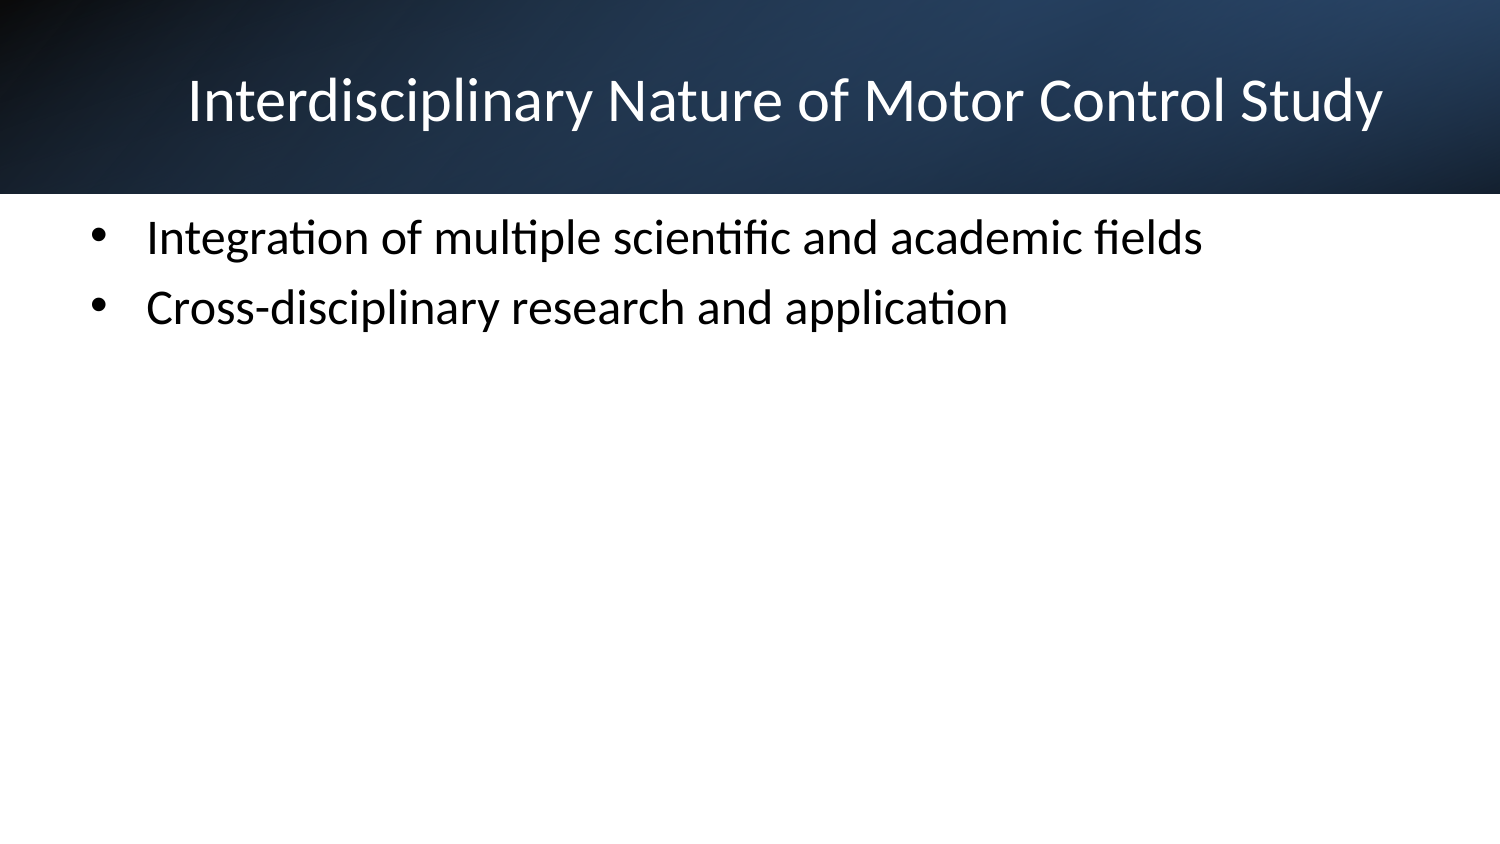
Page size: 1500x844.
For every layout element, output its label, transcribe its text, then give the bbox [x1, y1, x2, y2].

list Integration of multiple scientific and academic fields Cross-disciplinary research and application [75, 196, 1425, 391]
title Interdisciplinary Nature of Motor Control Study [168, 42, 1405, 151]
text_box [0, 196, 1500, 844]
text_box [0, 0, 1500, 196]
